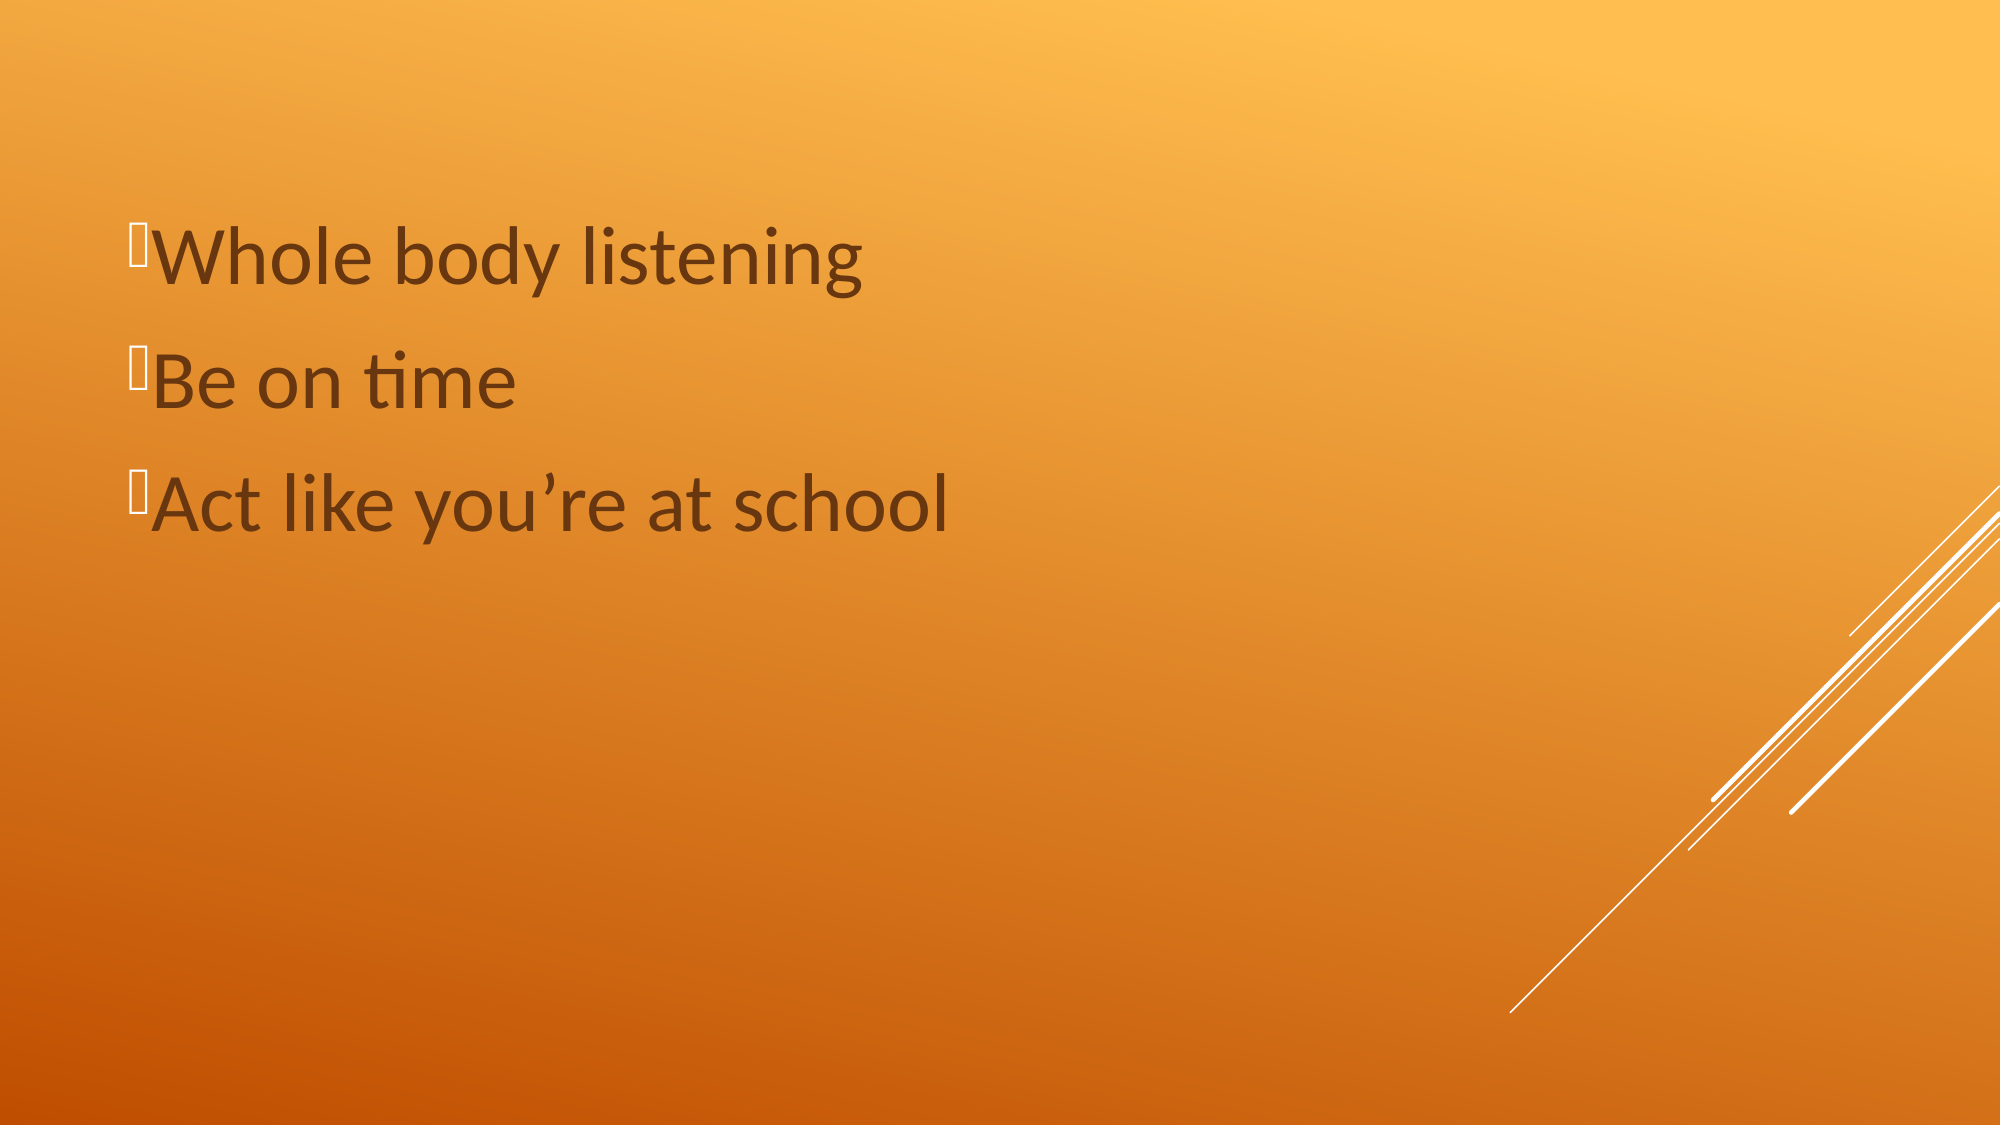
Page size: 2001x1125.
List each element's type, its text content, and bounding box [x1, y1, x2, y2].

list Whole body listening Be on time Act like you’re at school [112, 112, 1513, 706]
